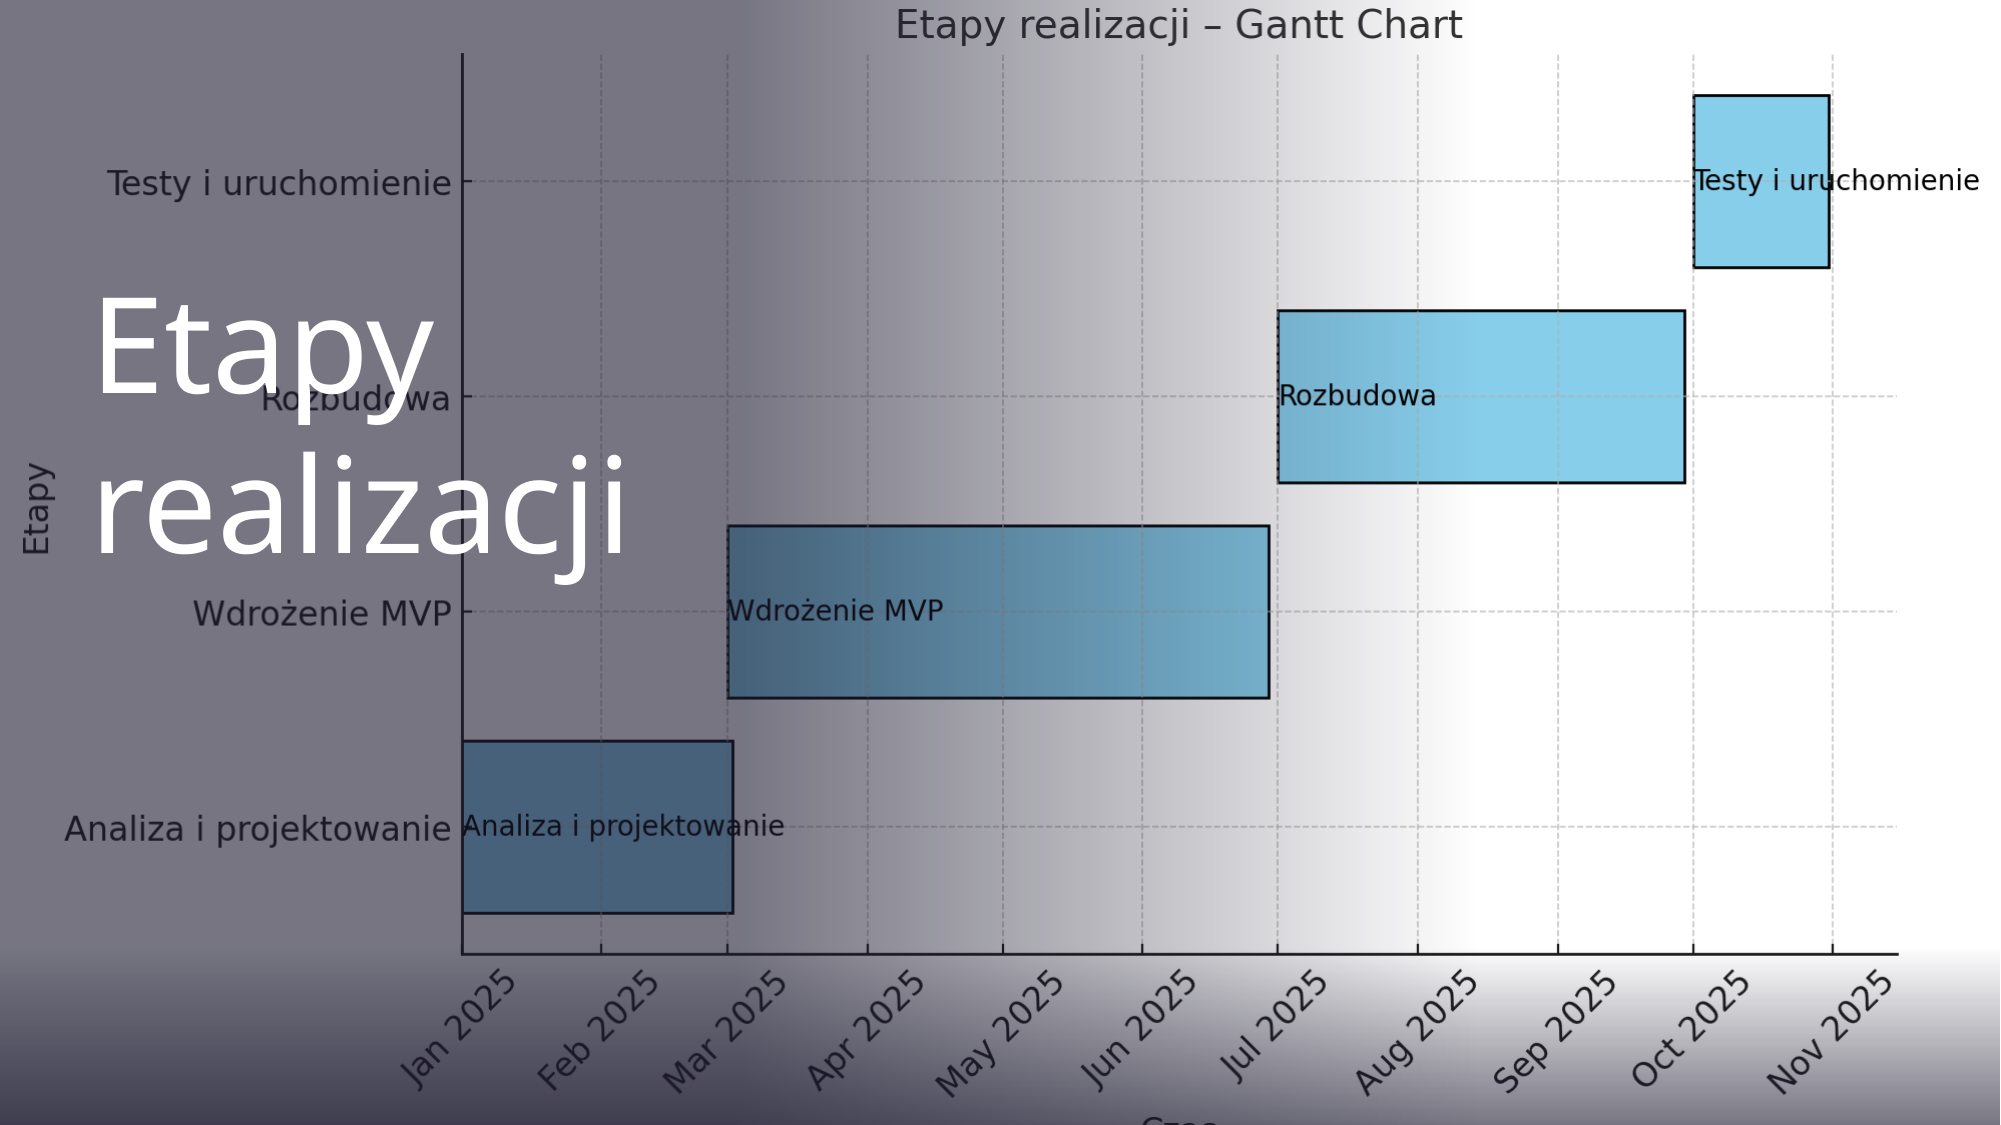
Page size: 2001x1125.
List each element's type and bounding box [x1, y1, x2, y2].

list [0, 0, 2000, 1125]
